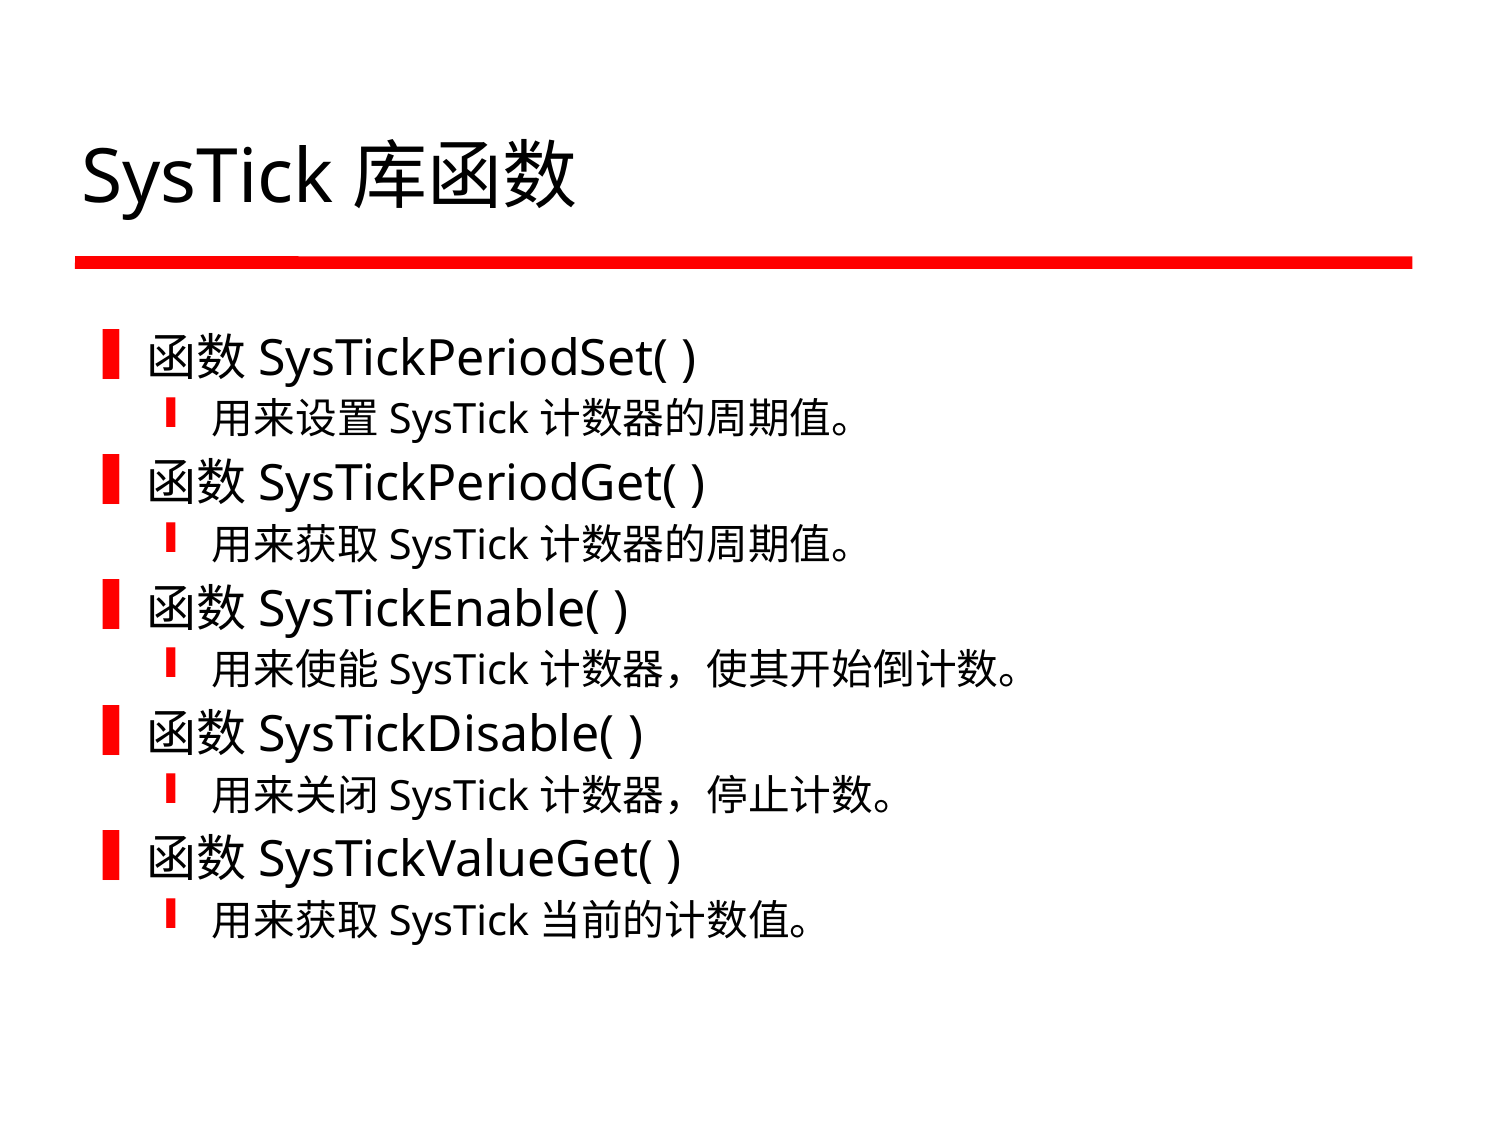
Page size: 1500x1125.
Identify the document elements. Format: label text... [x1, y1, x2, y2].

list 函数SysTickPeriodSet( ) 用来设置SysTick计数器的周期值。 函数SysTickPeriodGet( ) 用来获取SysTick计数器的周期值。 函数SysTickEnable( ) 用来使能SysTick计数器，使其开始倒计数。 函数SysTickDisable( ) 用来关闭SysTick计数器，停止计数。 函数SysTickValueGet( ) 用来获取SysTick当前的计数值。 [74, 309, 1417, 994]
title SysTick库函数 [66, 37, 1413, 226]
